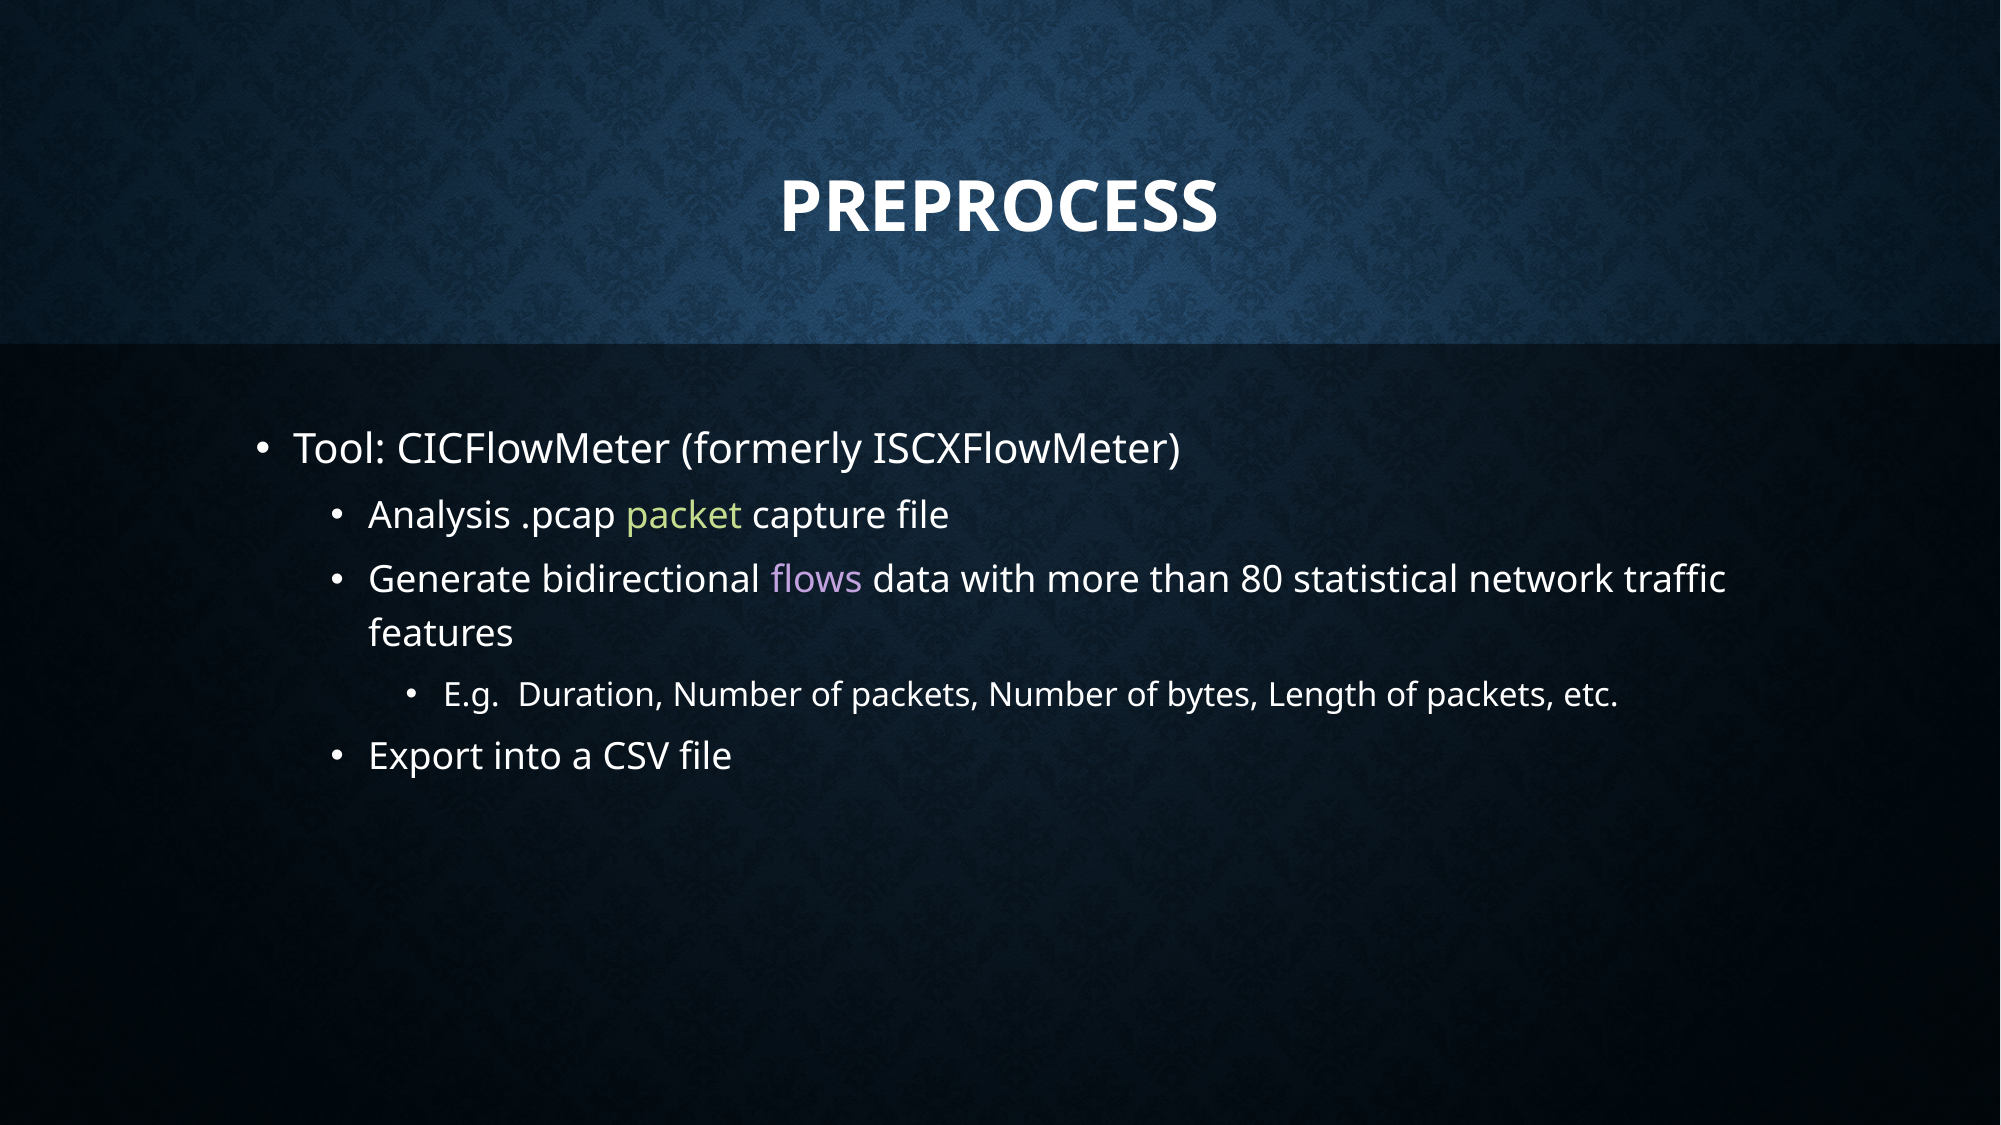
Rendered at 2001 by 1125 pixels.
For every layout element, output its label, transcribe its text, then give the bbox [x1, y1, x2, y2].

text_box [0, 342, 2000, 1125]
list Tool: CICFlowMeter (formerly ISCXFlowMeter) Analysis .pcap packet capture file Generate bidirectional flows data with more than 80 statistical network traffic features E.g. Duration, Number of packets, Number of bytes, Length of packets, etc. Export into a CSV file [240, 404, 1758, 950]
text_box [0, 0, 2000, 342]
title Preprocess [149, 99, 1849, 318]
